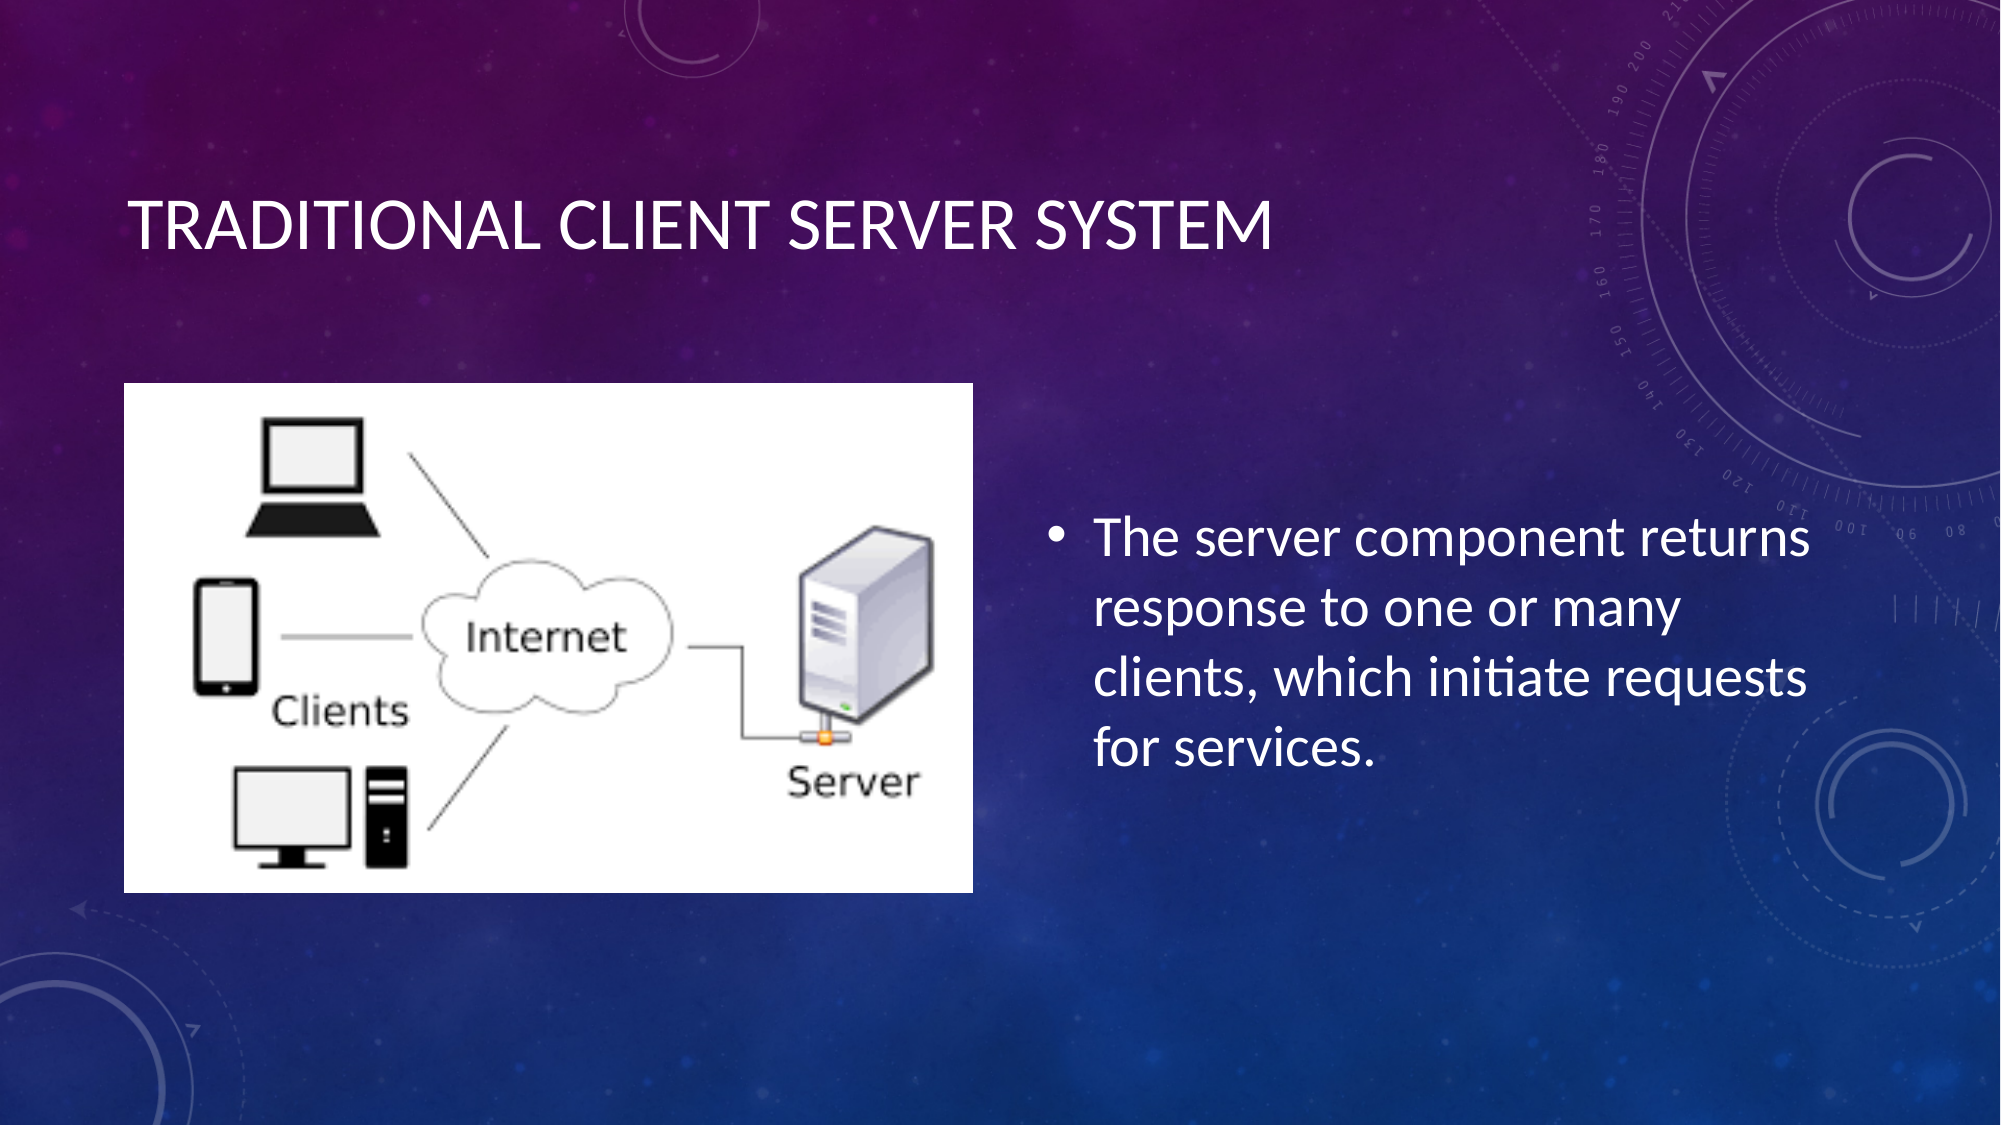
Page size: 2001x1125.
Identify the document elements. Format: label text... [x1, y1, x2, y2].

title TRADITIONAL CLIENT SERVER SYSTEM [112, 99, 1775, 339]
list The server component returns response to one or many clients, which initiate requests for services. [1031, 338, 1851, 938]
picture [0, 0, 2001, 1125]
